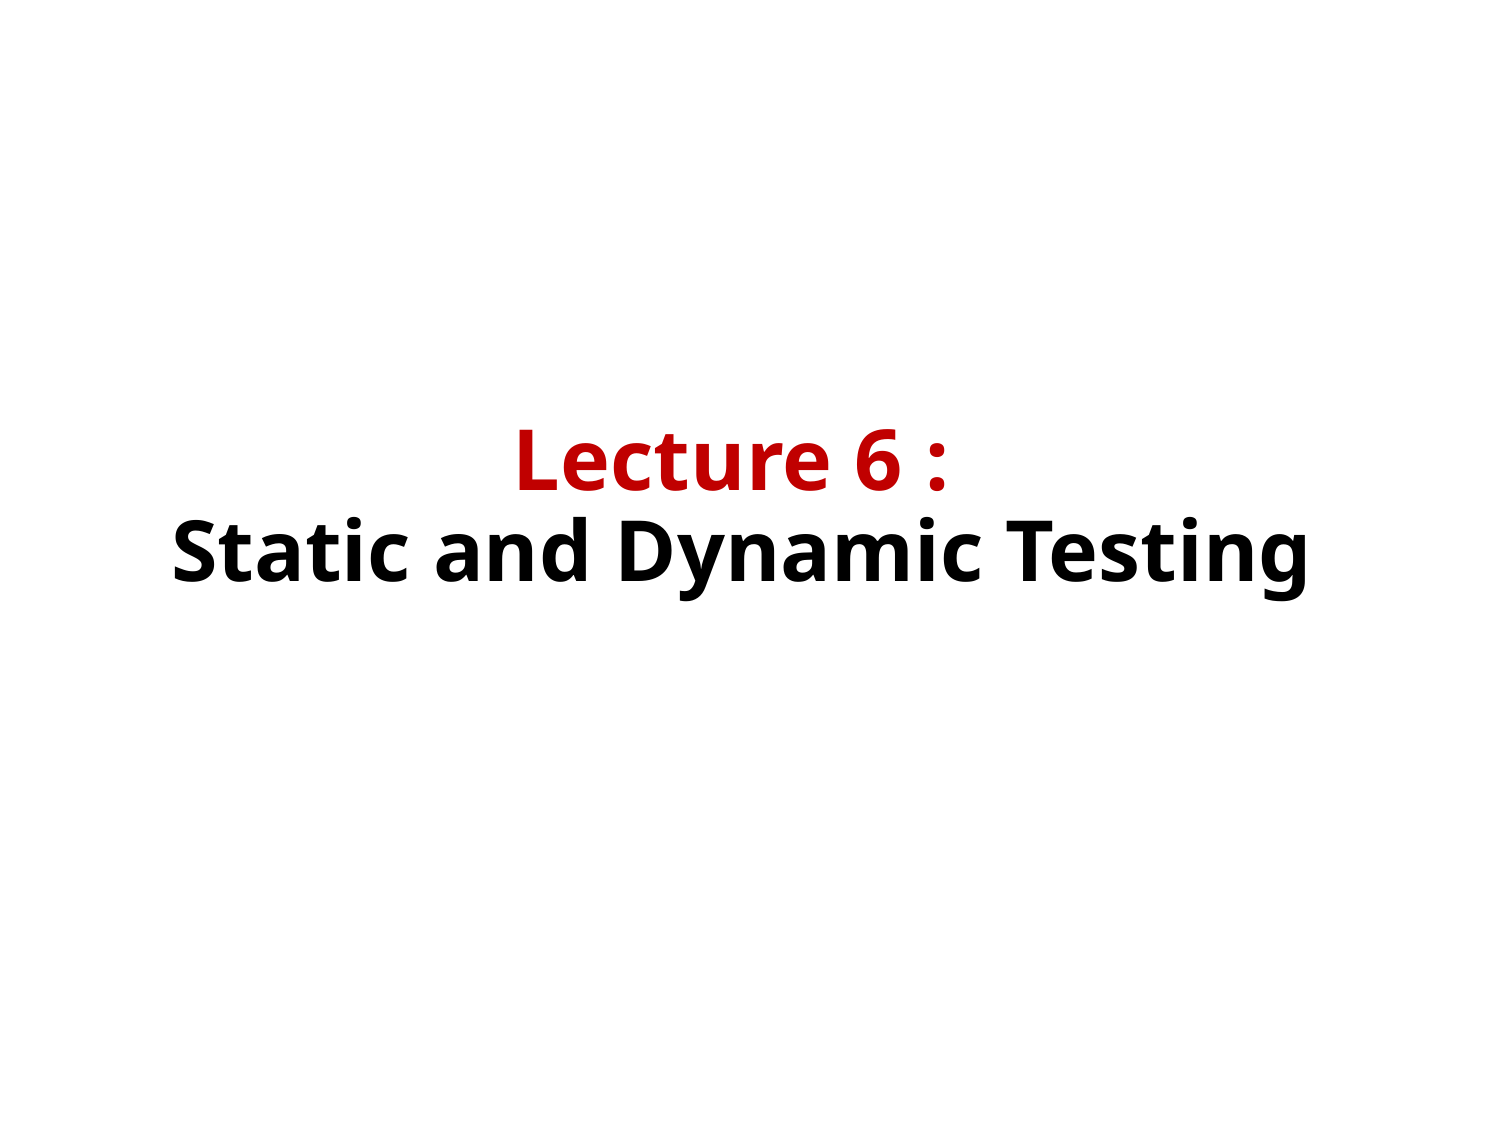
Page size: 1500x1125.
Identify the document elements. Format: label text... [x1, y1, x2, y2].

title Lecture 6 : Static and Dynamic Testing [95, 409, 1389, 608]
